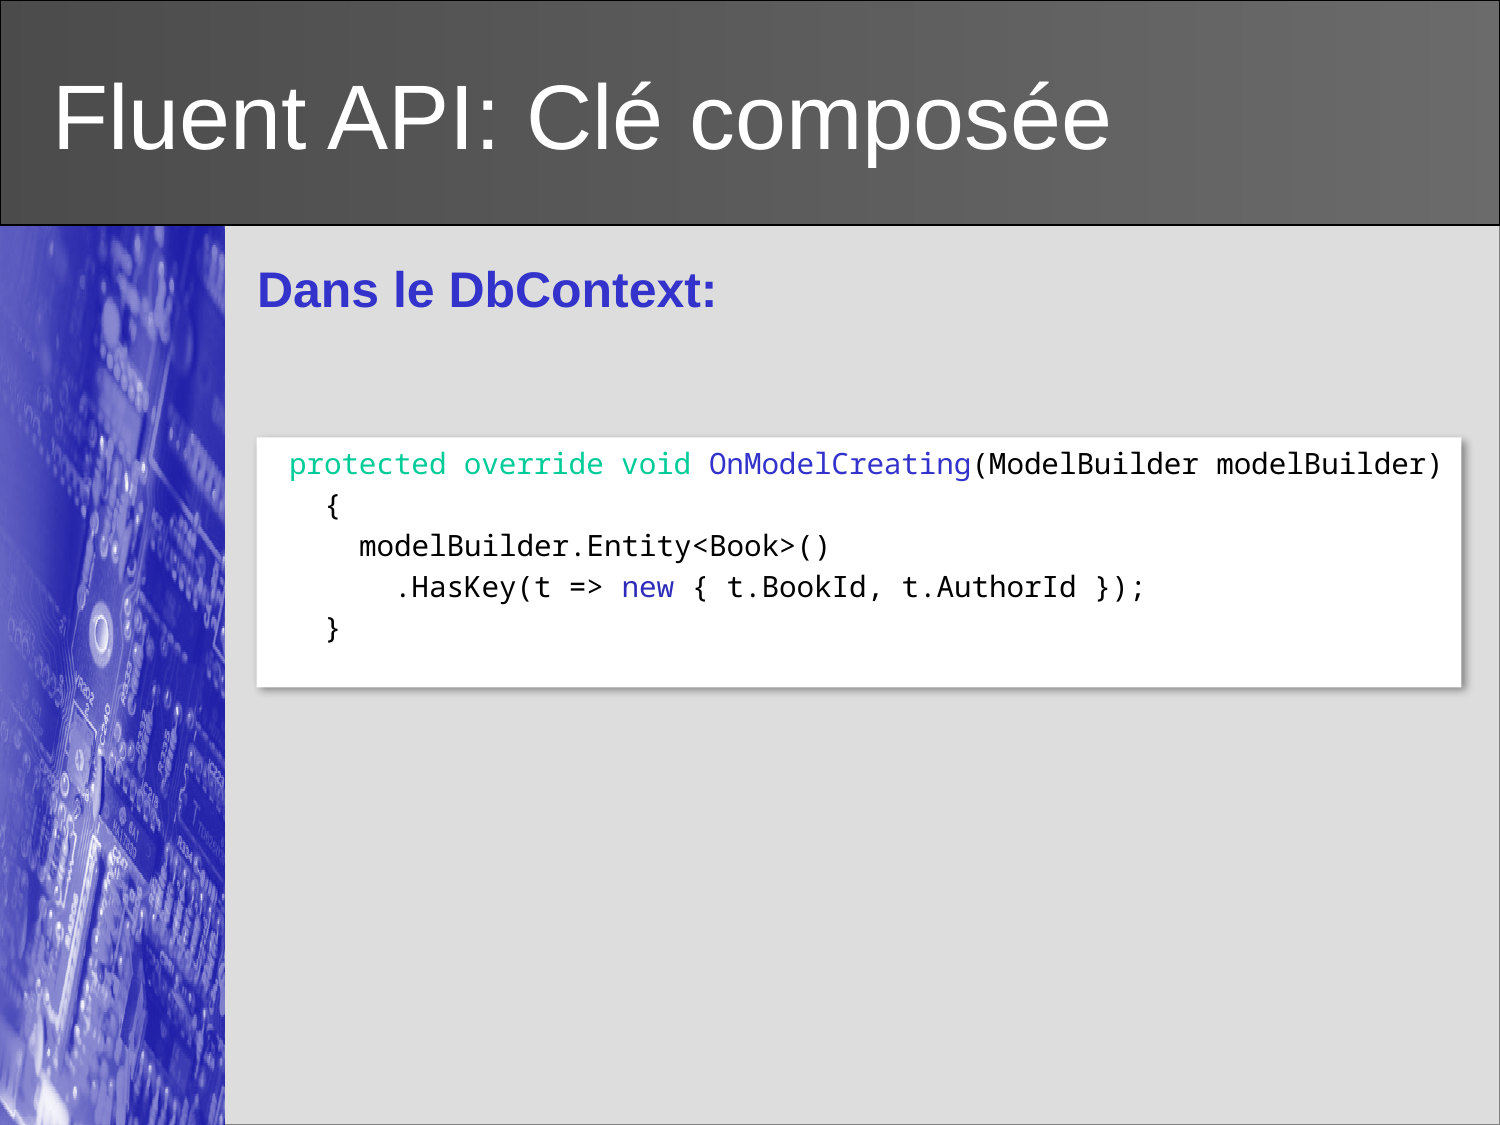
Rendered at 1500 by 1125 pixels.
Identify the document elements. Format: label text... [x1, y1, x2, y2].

text_box Dans le DbContext: [242, 243, 1340, 331]
title Fluent API: Clé composée [37, 19, 1463, 207]
subtitle protected override void OnModelCreating(ModelBuilder modelBuilder) { modelBuilder.Entity<Book>() .HasKey(t => new { t.BookId, t.AuthorId }); } [256, 437, 1462, 688]
